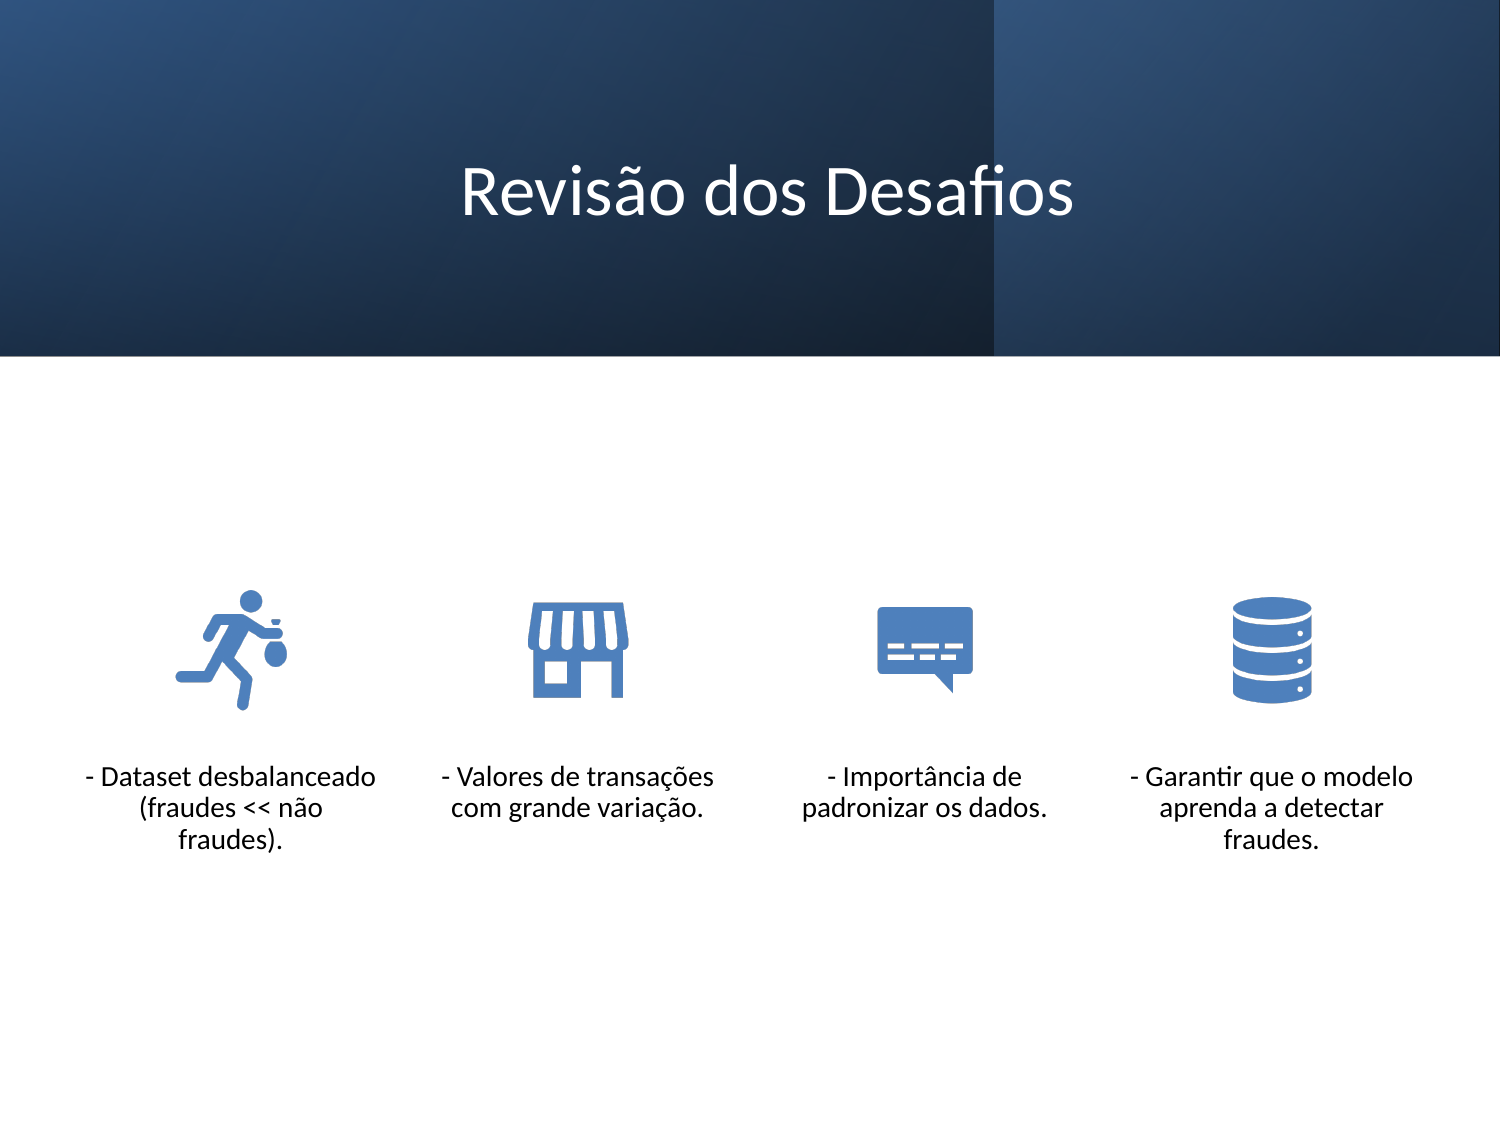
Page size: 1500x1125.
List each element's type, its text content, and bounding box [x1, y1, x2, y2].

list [78, 428, 1424, 1035]
text_box [0, 0, 1500, 358]
text_box [0, 358, 1500, 1125]
title Revisão dos Desafios [170, 57, 1366, 316]
